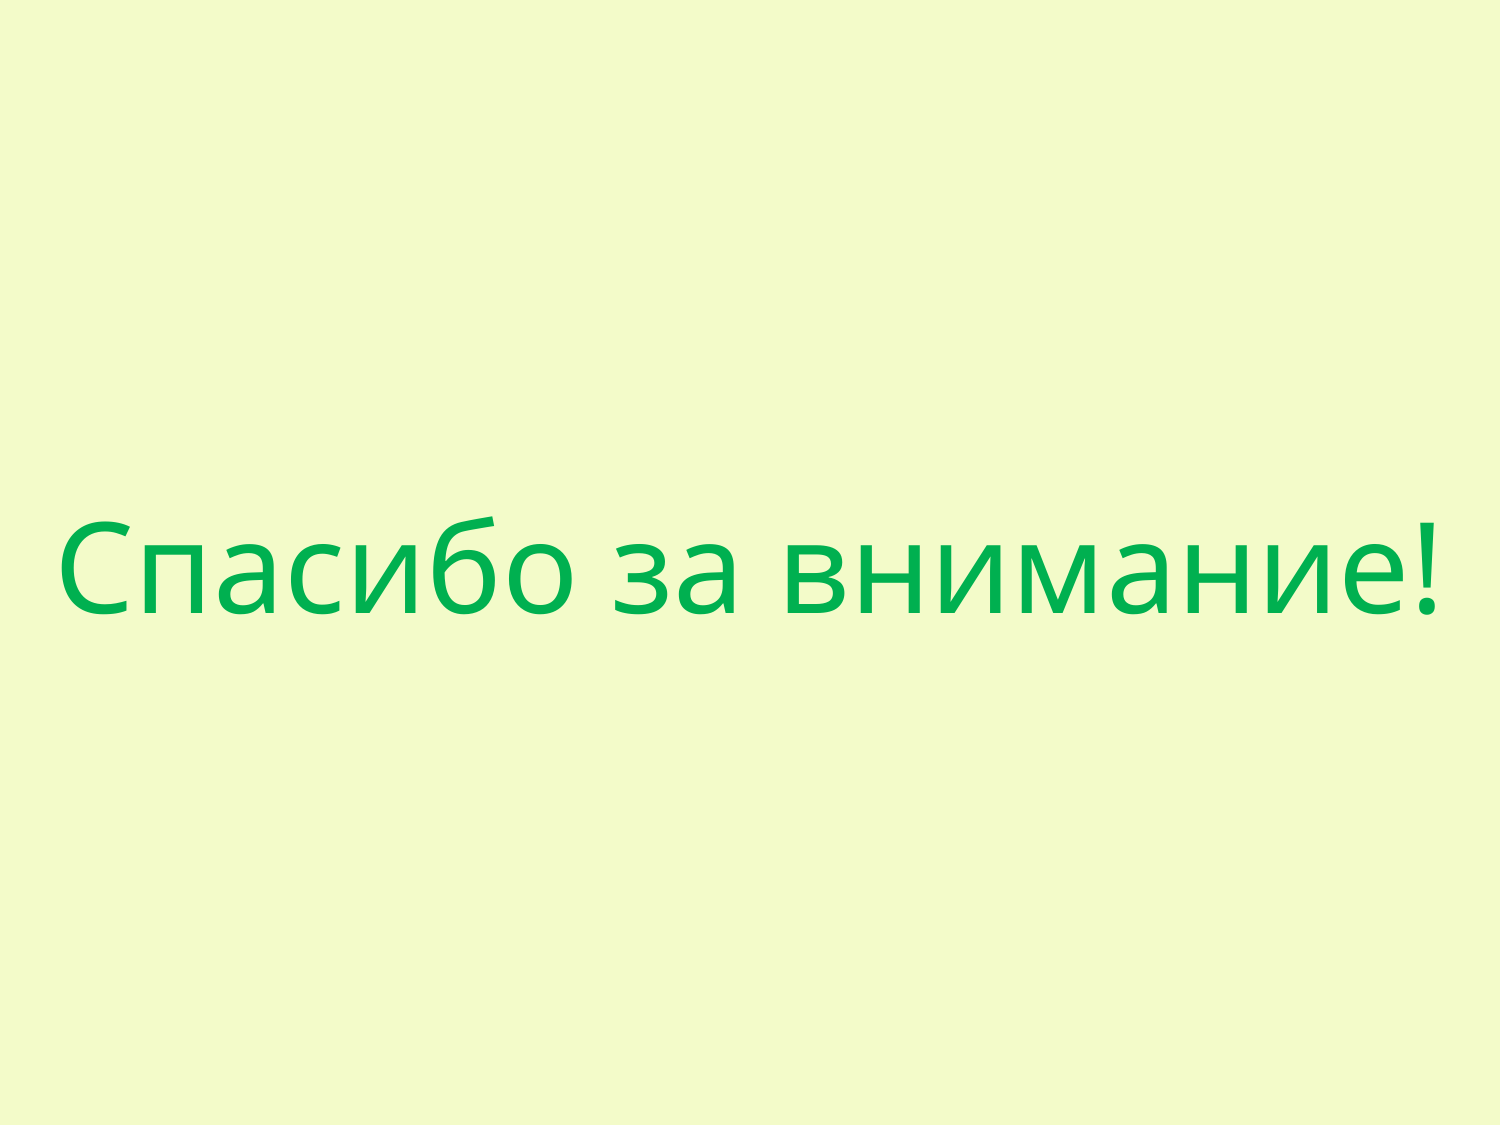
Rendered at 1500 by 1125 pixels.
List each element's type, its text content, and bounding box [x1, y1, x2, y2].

title Спасибо за внимание! [35, 404, 1465, 721]
